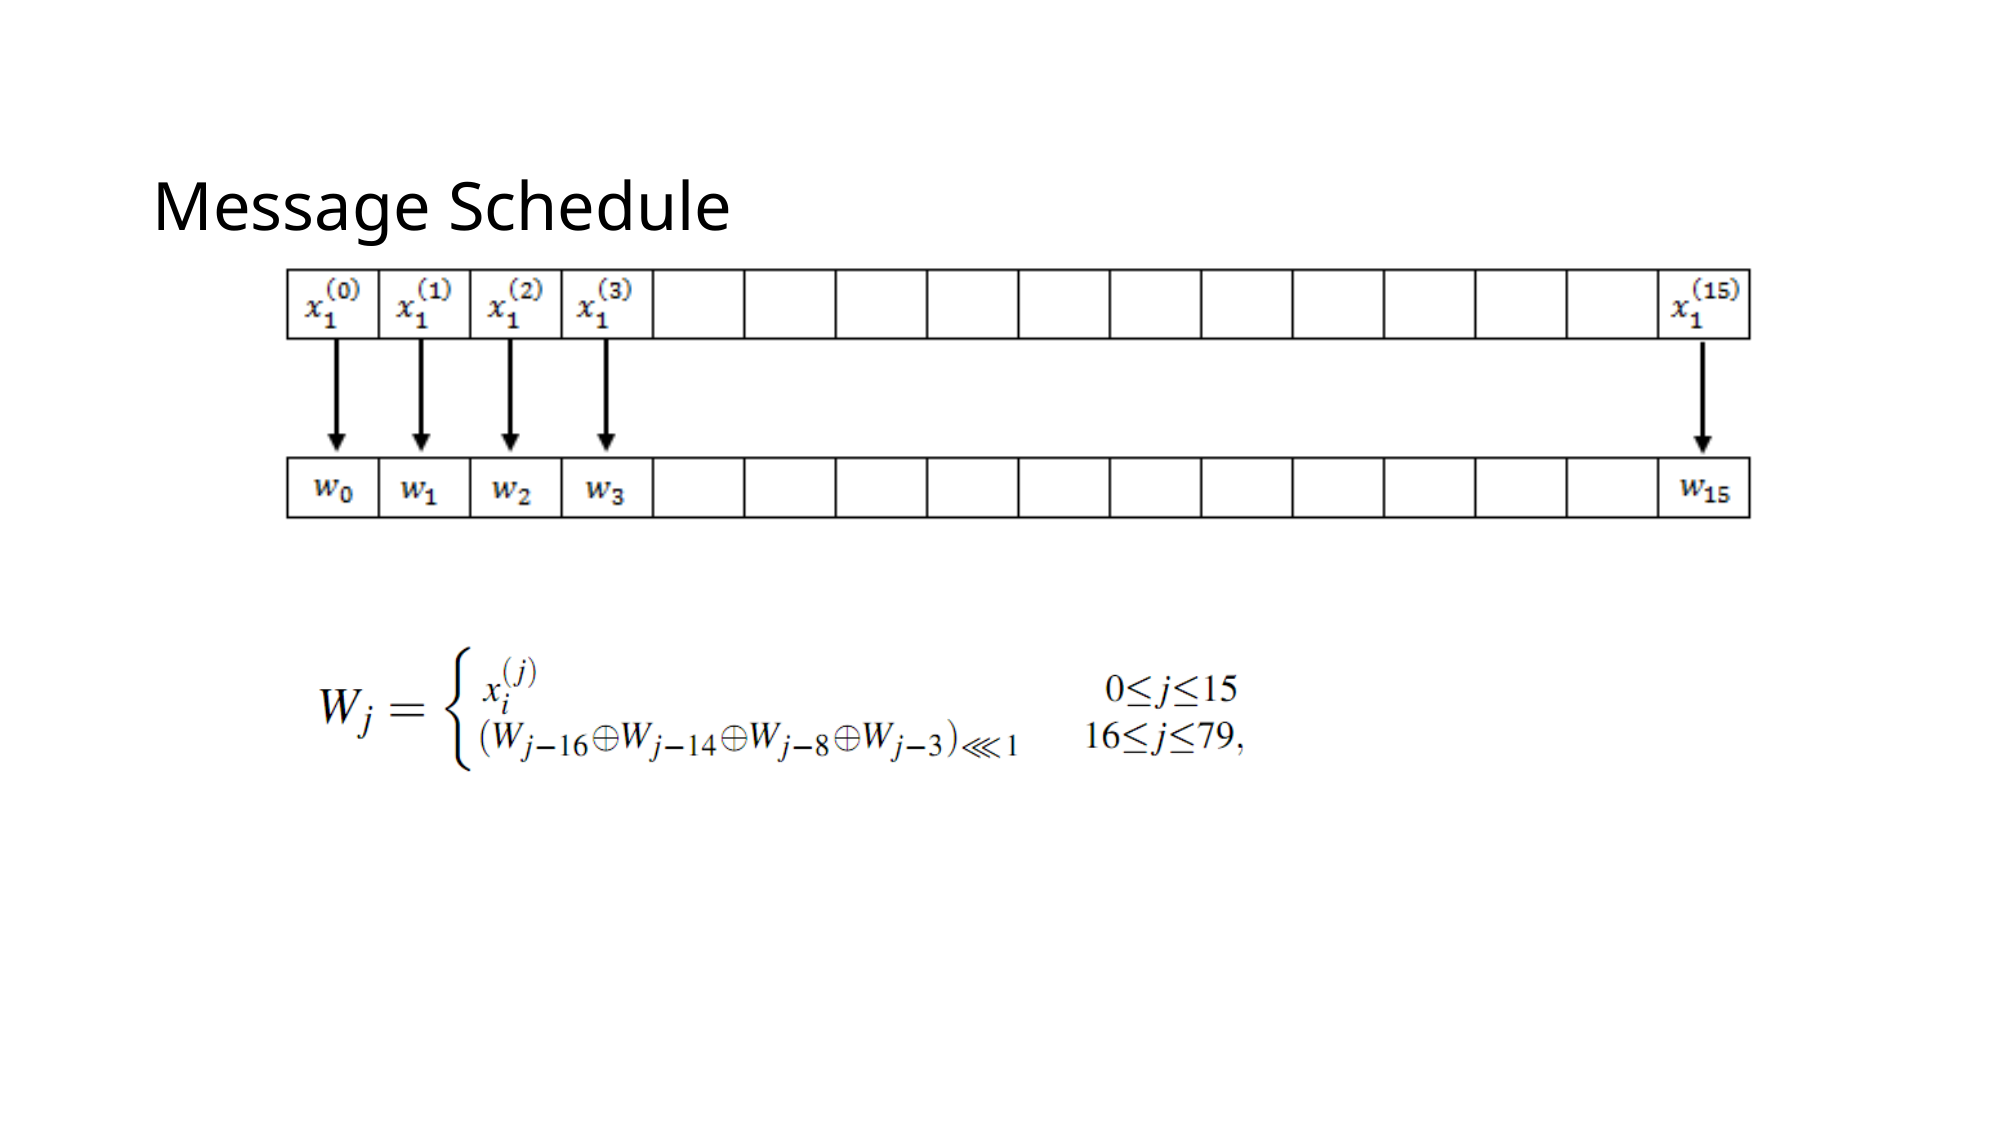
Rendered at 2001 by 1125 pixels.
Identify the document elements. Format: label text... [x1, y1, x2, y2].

picture [271, 251, 1765, 533]
title Message Schedule [137, 75, 783, 252]
picture [295, 623, 1271, 796]
